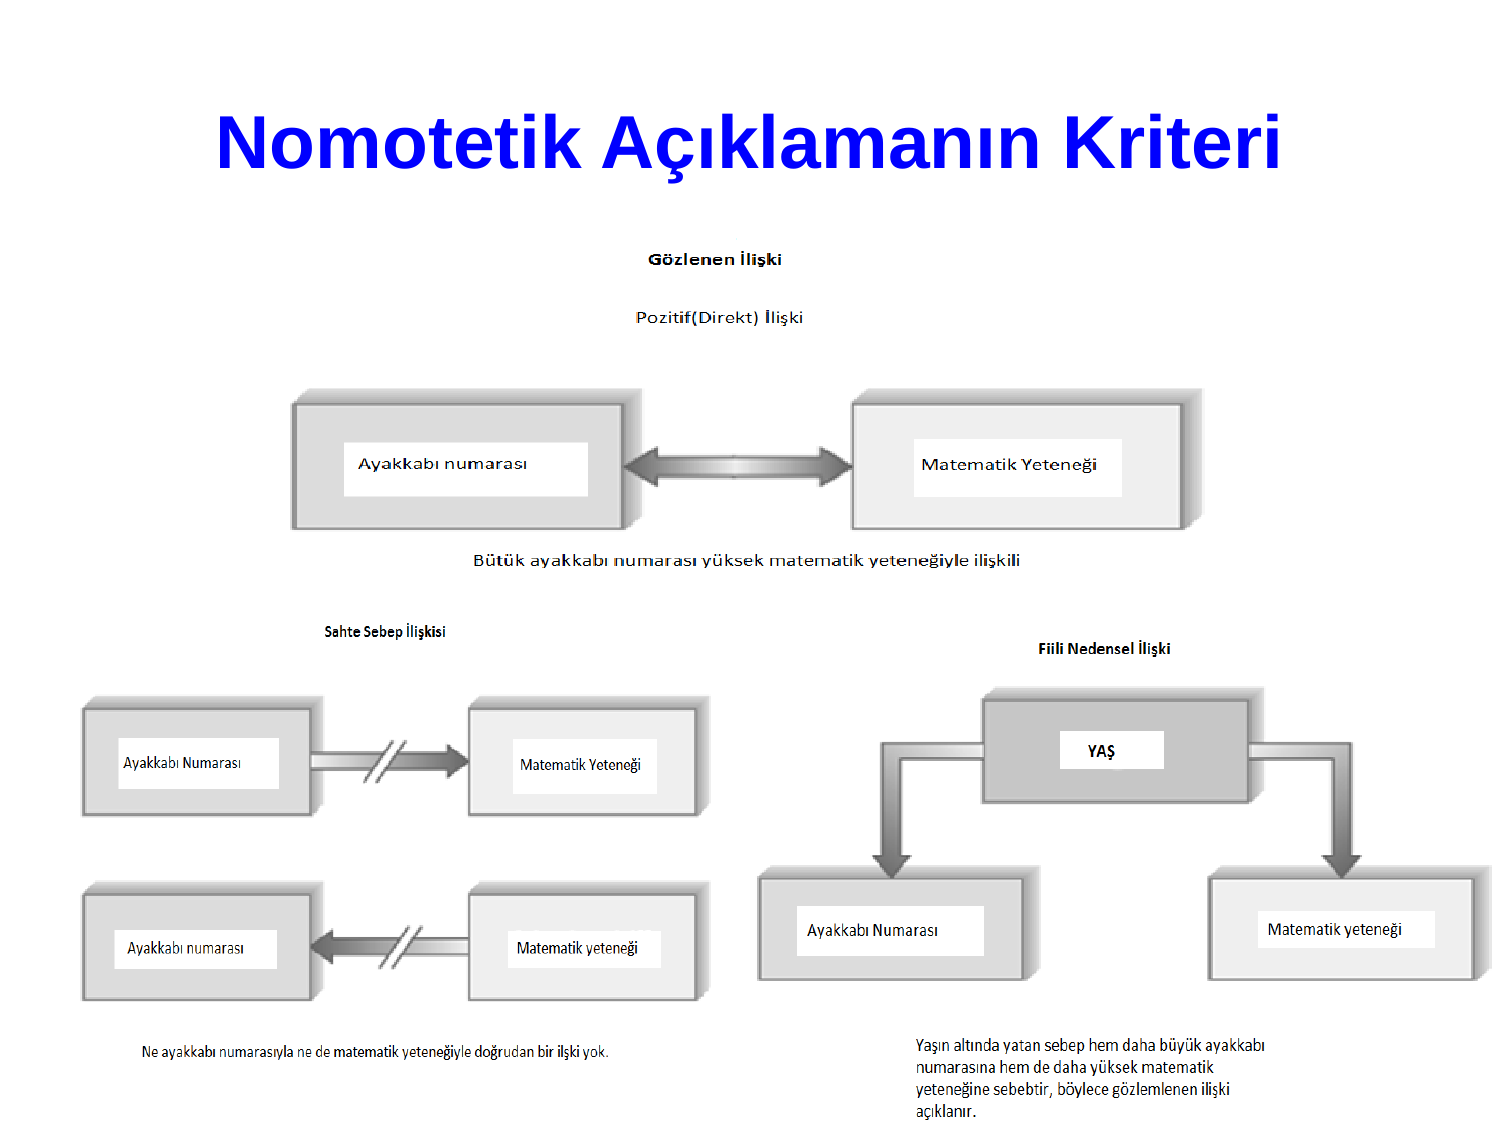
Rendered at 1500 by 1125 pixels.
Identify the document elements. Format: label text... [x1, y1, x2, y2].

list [253, 196, 1247, 608]
picture [64, 597, 1500, 1125]
title Nomotetik Açıklamanın Kriteri [75, 45, 1425, 233]
